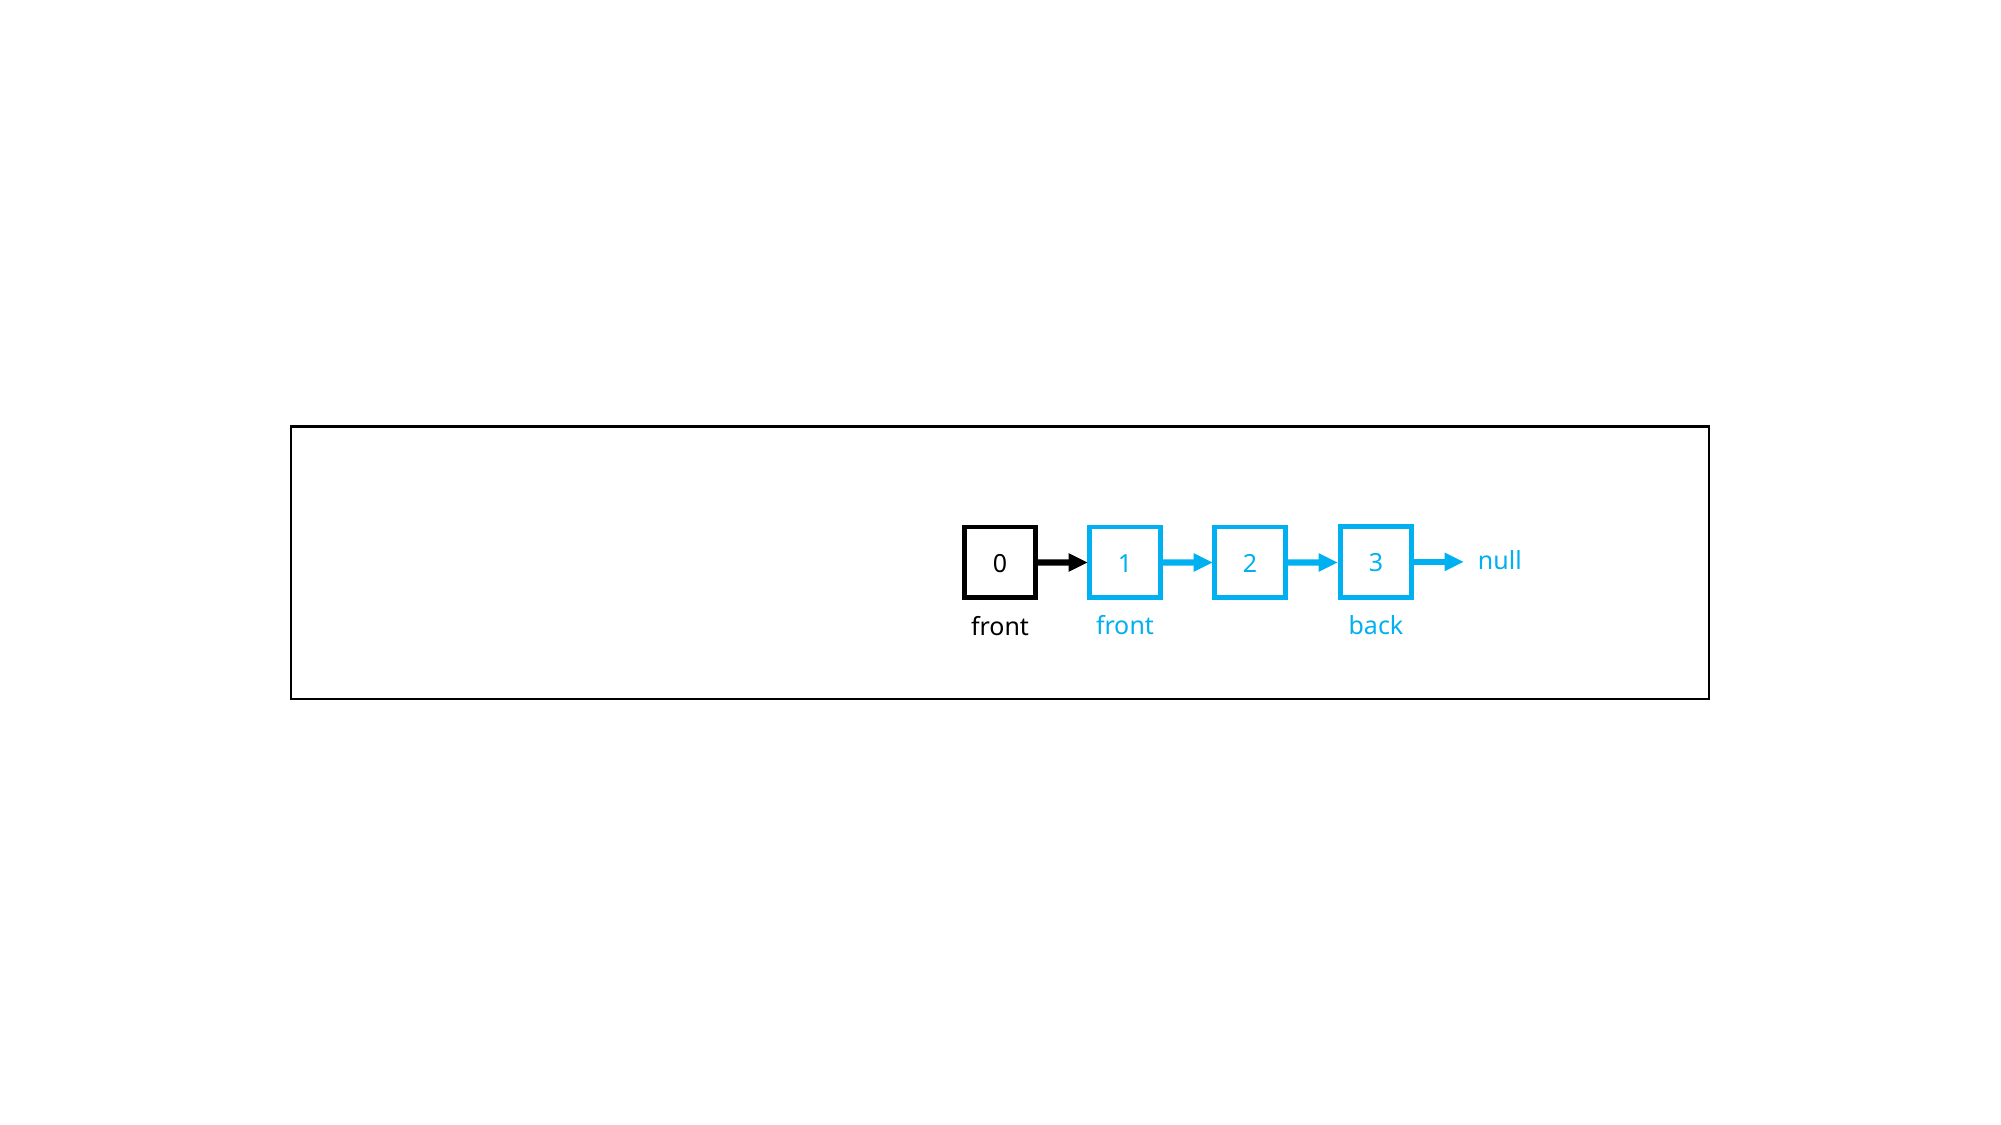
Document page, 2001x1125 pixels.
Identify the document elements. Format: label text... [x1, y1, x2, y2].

text_box front [956, 602, 1044, 648]
text_box 3 [1339, 525, 1412, 598]
text_box null [1463, 537, 1537, 582]
text_box [290, 425, 1710, 700]
text_box 2 [1214, 526, 1286, 599]
text_box 1 [1089, 526, 1161, 599]
text_box front [1081, 602, 1169, 648]
text_box back [1333, 602, 1419, 648]
text_box 0 [964, 526, 1036, 599]
